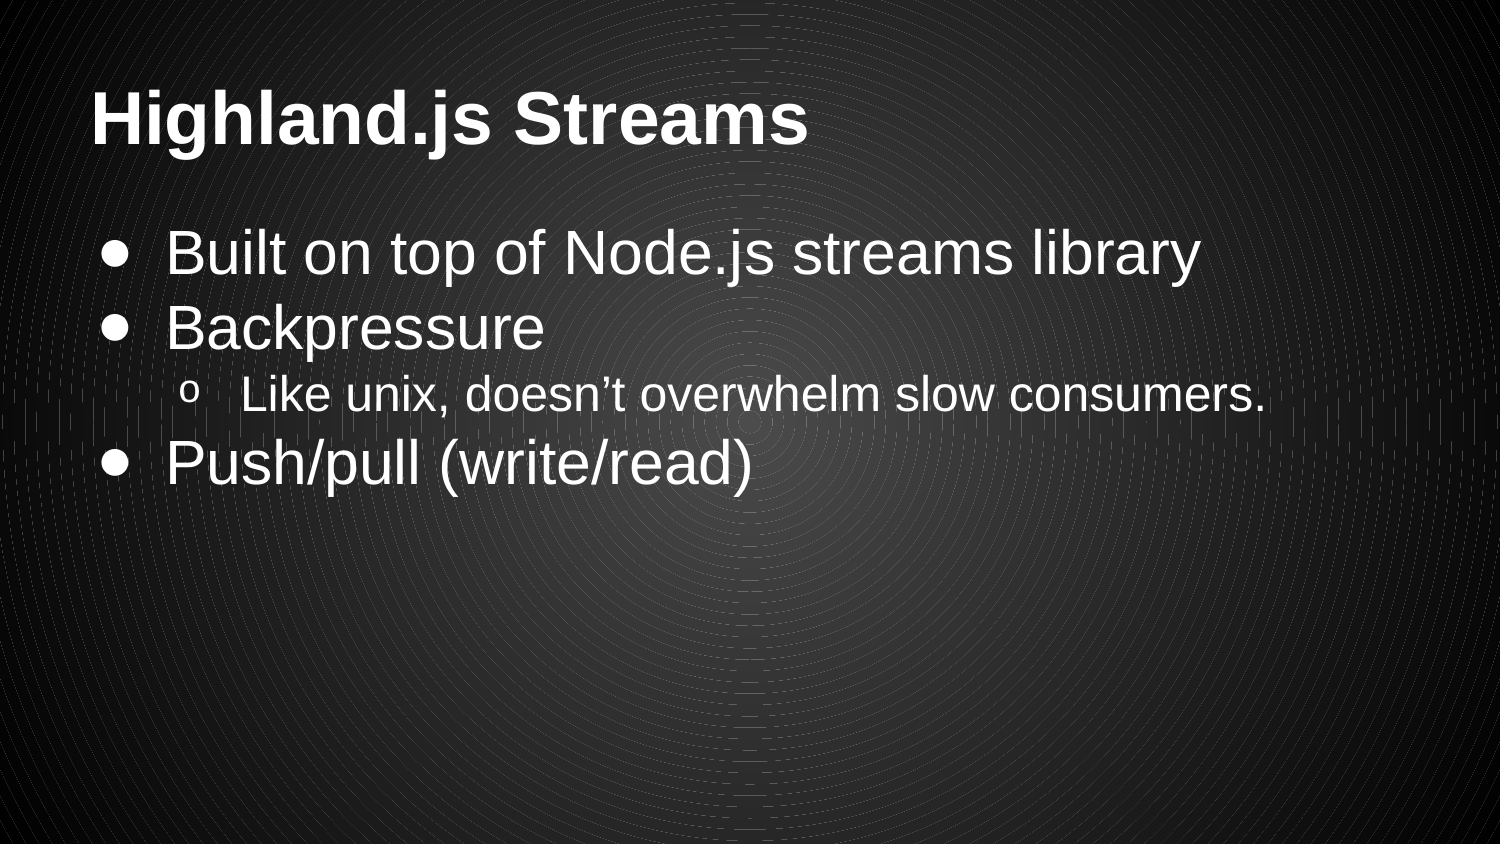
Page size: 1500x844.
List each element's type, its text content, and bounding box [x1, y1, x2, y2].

title Highland.js Streams [75, 33, 1425, 175]
list Built on top of Node.js streams library Backpressure Like unix, doesn’t overwhelm slow consumers. Push/pull (write/read) [75, 196, 1425, 808]
